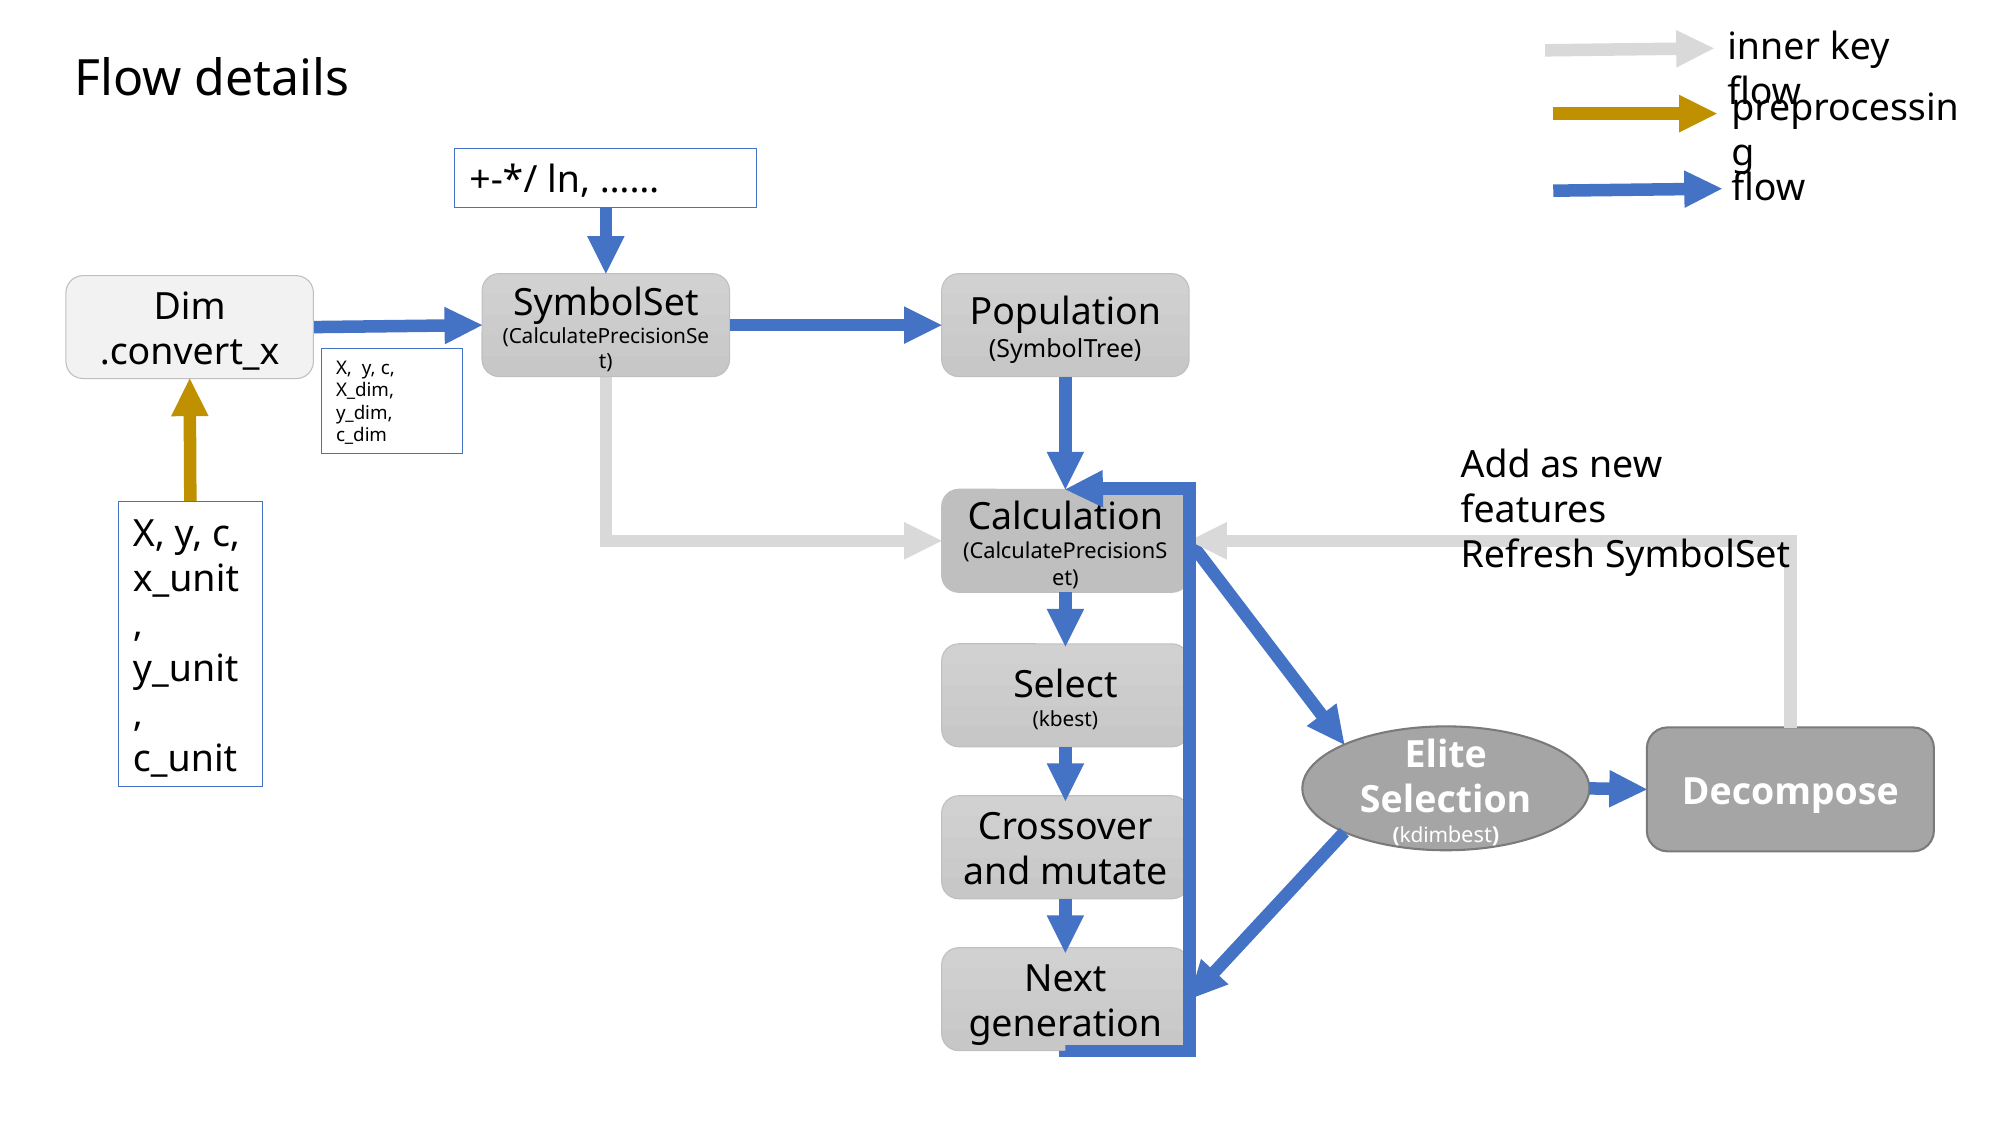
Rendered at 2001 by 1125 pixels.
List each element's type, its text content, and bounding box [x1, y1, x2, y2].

text_box Crossover and mutate [941, 795, 1183, 900]
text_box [1396, 333, 1584, 935]
text_box Calculation (CalculatePrecisionSet) [941, 488, 1183, 593]
text_box Add as new features Refresh SymbolSet [1584, 433, 1814, 583]
text_box +-*/ ln, …… [454, 148, 757, 208]
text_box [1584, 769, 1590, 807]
text_box X, y, c, x_unit, y_unit, c_unit [118, 501, 263, 787]
text_box X, y, c, X_dim, y_dim, c_dim [321, 348, 463, 454]
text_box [1189, 832, 1345, 1000]
text_box Select (kbest) [941, 643, 1183, 748]
text_box SymbolSet (CalculatePrecisionSet) [481, 273, 731, 378]
text_box Decompose [1645, 726, 1935, 853]
text_box inner key flow [1712, 14, 1987, 120]
text_box flow [1716, 155, 1991, 215]
text_box Flow details [59, 37, 366, 113]
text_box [691, 290, 856, 627]
text_box Dim .convert_x [65, 275, 314, 380]
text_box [1189, 540, 1345, 745]
text_box Next generation [941, 947, 1183, 1052]
text_box Elite Selection (kdimbest) [1301, 729, 1396, 848]
text_box preprocessing [1716, 75, 1991, 155]
text_box Population (SymbolTree) [941, 273, 1190, 378]
